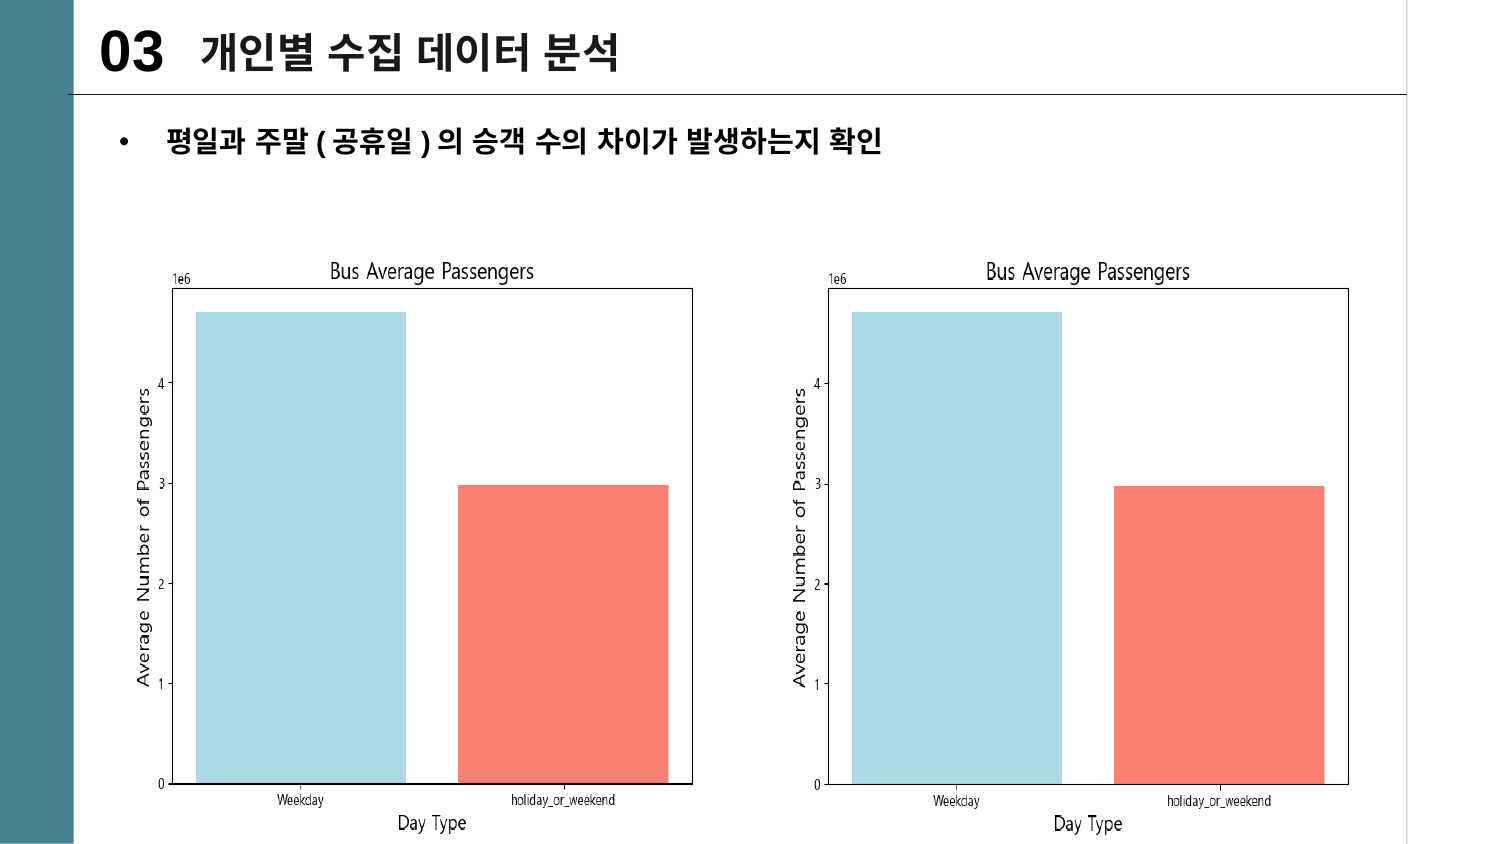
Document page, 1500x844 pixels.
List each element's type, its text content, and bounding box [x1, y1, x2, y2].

text_box 03 [85, 5, 205, 91]
picture [785, 251, 1357, 844]
text_box 개인별 수집 데이터 분석 [185, 11, 800, 86]
picture [129, 251, 701, 844]
text_box 평일과 주말(공휴일)의 승객 수의 차이가 발생하는지 확인 [104, 116, 1340, 166]
